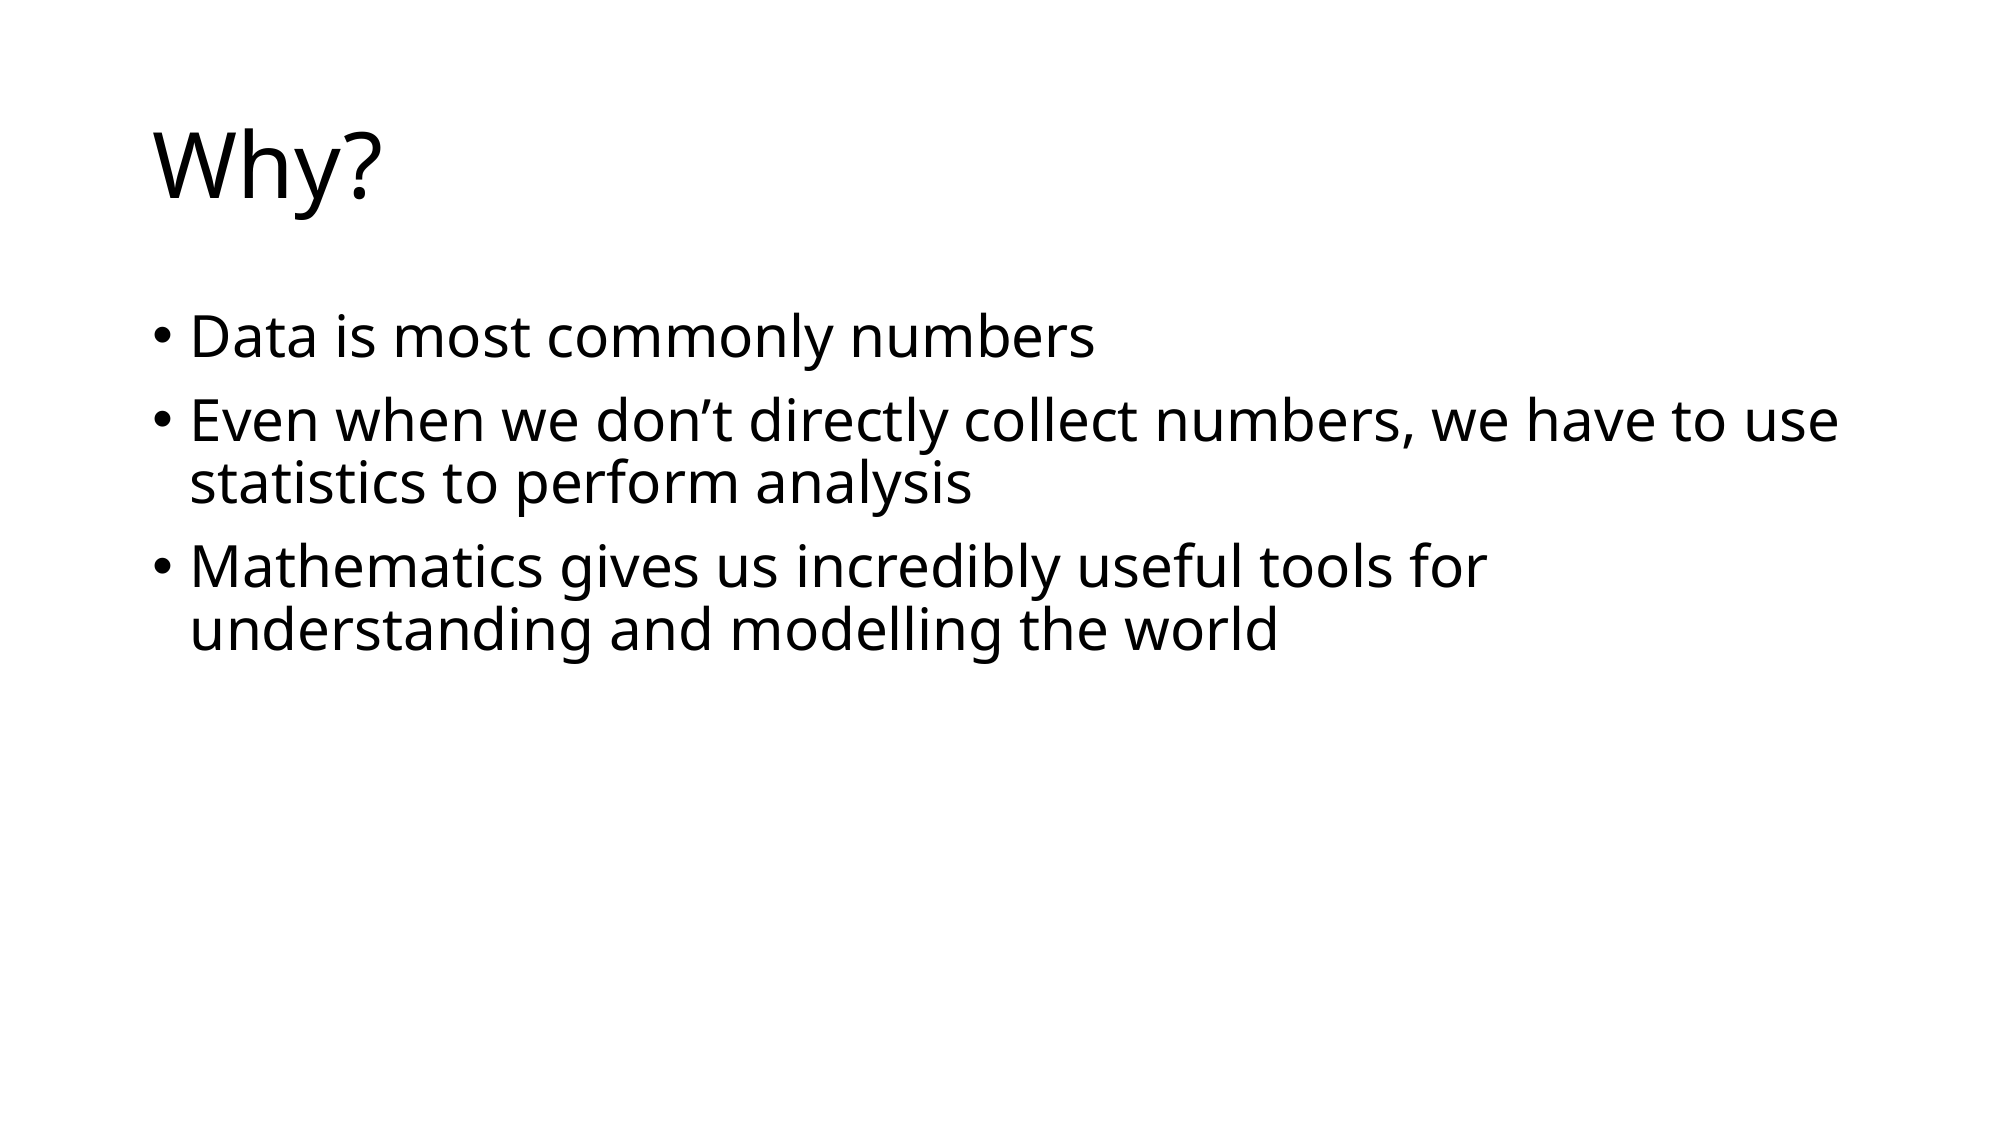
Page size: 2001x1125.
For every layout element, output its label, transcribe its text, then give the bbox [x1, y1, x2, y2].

list Data is most commonly numbers Even when we don’t directly collect numbers, we have to use statistics to perform analysis Mathematics gives us incredibly useful tools for understanding and modelling the world [137, 299, 1863, 1014]
title Why? [137, 59, 1863, 278]
